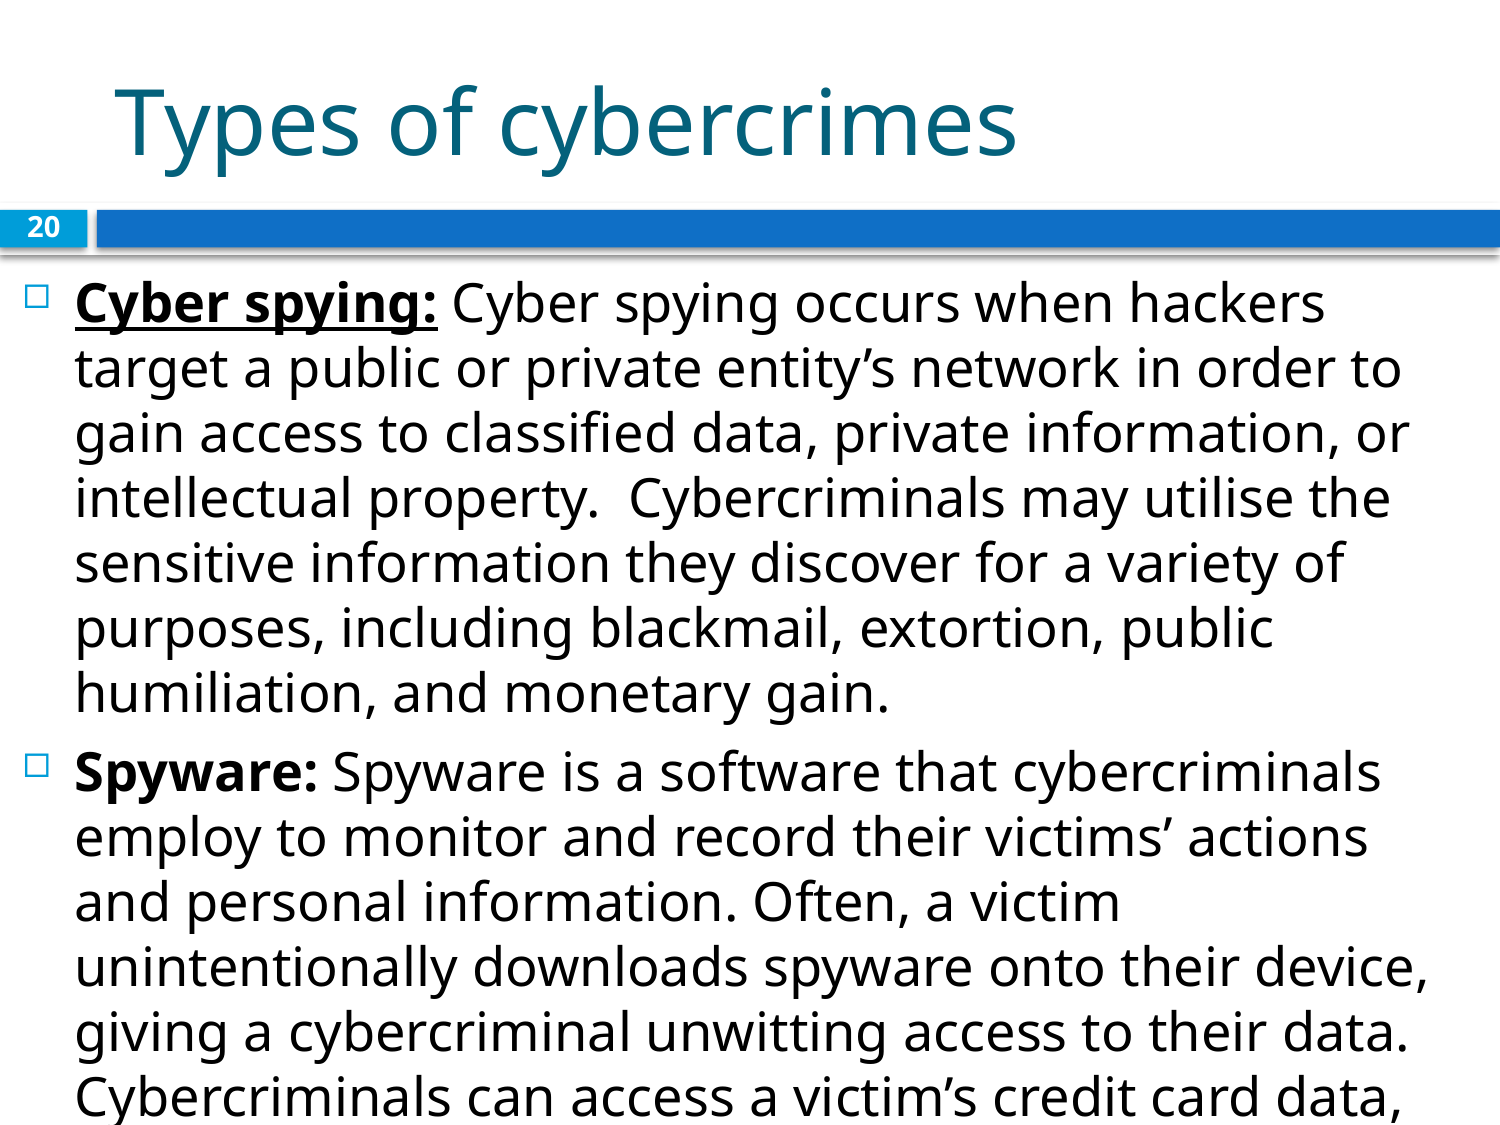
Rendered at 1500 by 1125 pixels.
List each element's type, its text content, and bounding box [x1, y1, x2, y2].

slide_number 20 [0, 208, 88, 249]
list Cyber spying: Cyber spying occurs when hackers target a public or private entity’s network in order to gain access to classified data, private information, or intellectual property. Cybercriminals may utilise the sensitive information they discover for a variety of purposes, including blackmail, extortion, public humiliation, and monetary gain. Spyware: Spyware is a software that cybercriminals employ to monitor and record their victims’ actions and personal information. Often, a victim unintentionally downloads spyware onto their device, giving a cybercriminal unwitting access to their data. Cybercriminals can access a victim’s credit card data, passwords, web cam, and microphone depending on the type of spyware employed. [6, 260, 1491, 1108]
title Types of cybercrimes [99, 37, 1438, 201]
